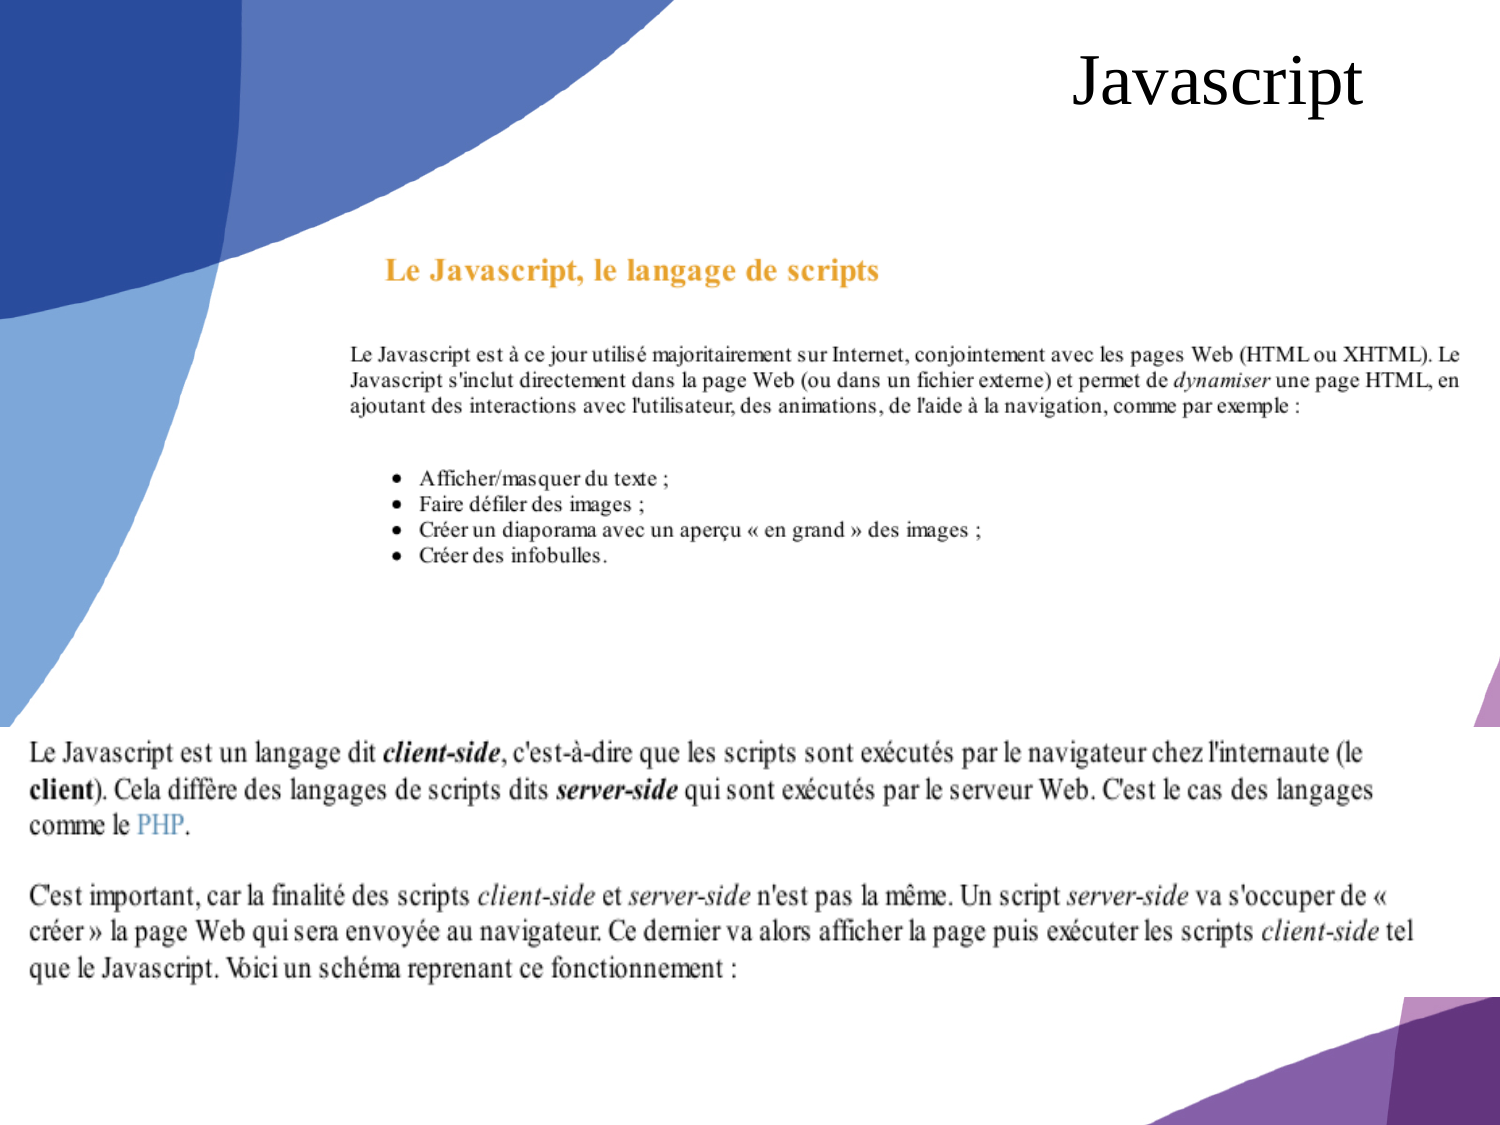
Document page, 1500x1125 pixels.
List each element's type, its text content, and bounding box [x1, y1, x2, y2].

picture [0, 0, 1500, 1125]
title Javascript [1057, 23, 1500, 128]
